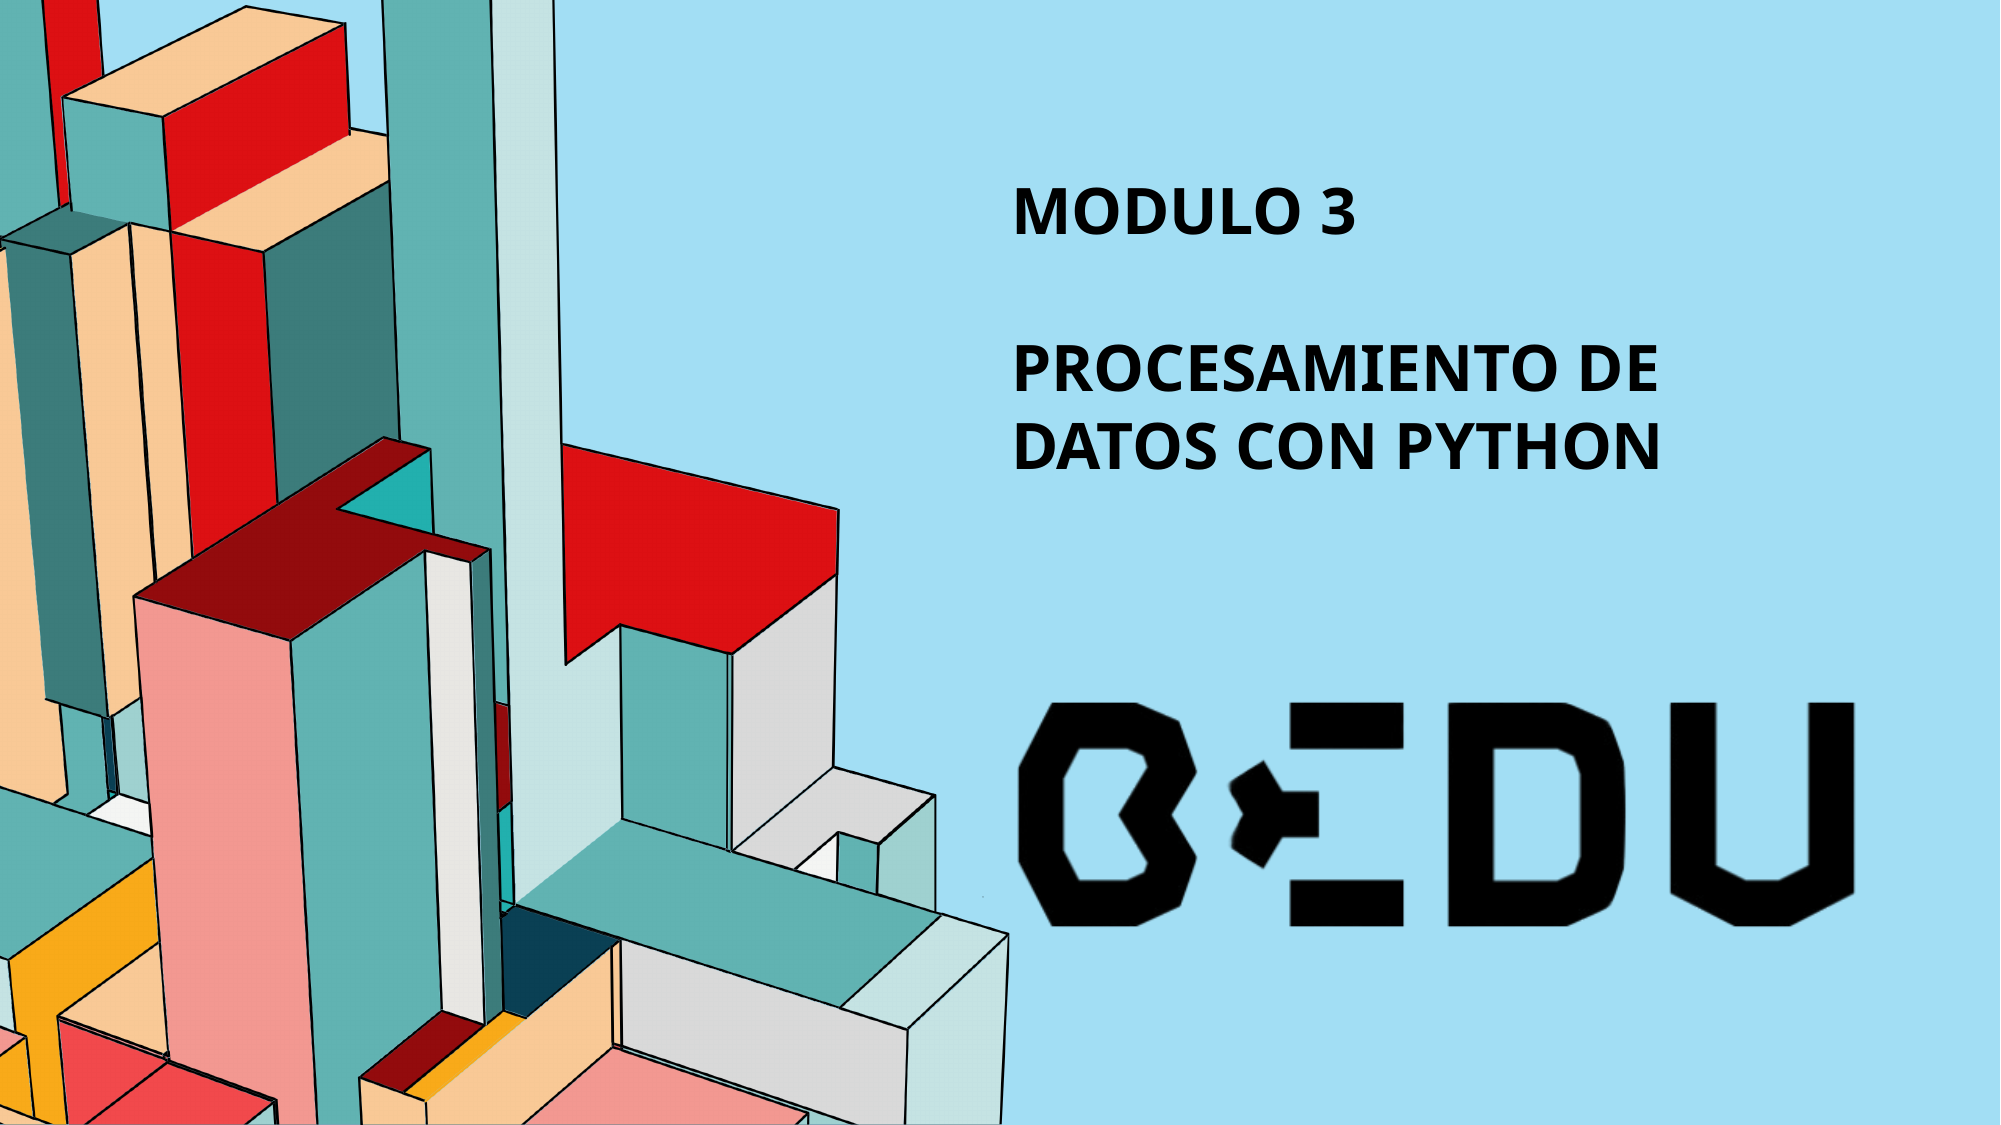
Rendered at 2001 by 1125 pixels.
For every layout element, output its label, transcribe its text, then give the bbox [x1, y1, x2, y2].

picture [0, 0, 1904, 1125]
title Modulo 3 Procesamiento de datos con Python [996, 157, 1853, 345]
